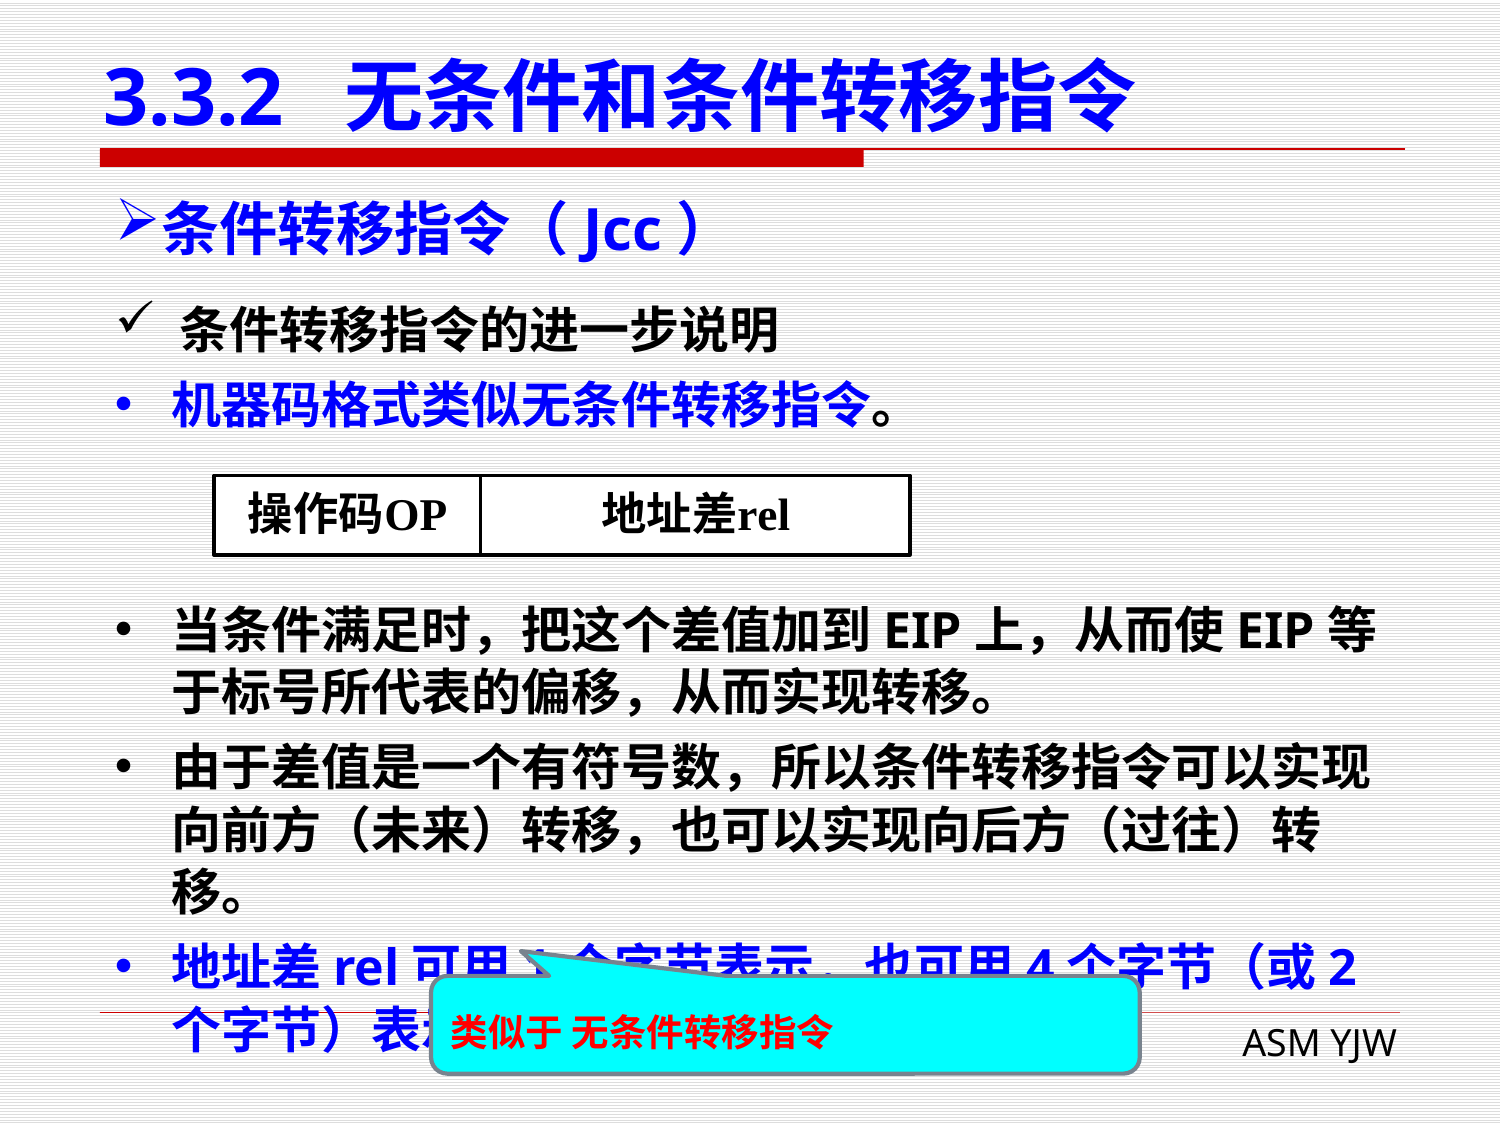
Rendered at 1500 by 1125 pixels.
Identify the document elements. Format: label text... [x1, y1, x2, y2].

text_box 类似于 无条件转移指令 [428, 949, 1142, 1076]
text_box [206, 467, 918, 563]
text_box 条件转移指令（Jcc） [100, 184, 1400, 270]
text_box 条件转移指令的进一步说明 机器码格式类似无条件转移指令。 当条件满足时，把这个差值加到EIP上，从而使EIP等于标号所代表的偏移，从而实现转移。 由于差值是一个有符号数，所以条件转移指令可以实现向前方（未来）转移，也可以实现向后方（过往）转移。 地址差rel可用1个字节表示，也可用4个字节（或2个字节）表示。 [100, 290, 1401, 1066]
title 3.3.2 无条件和条件转移指令 [88, 42, 1448, 149]
